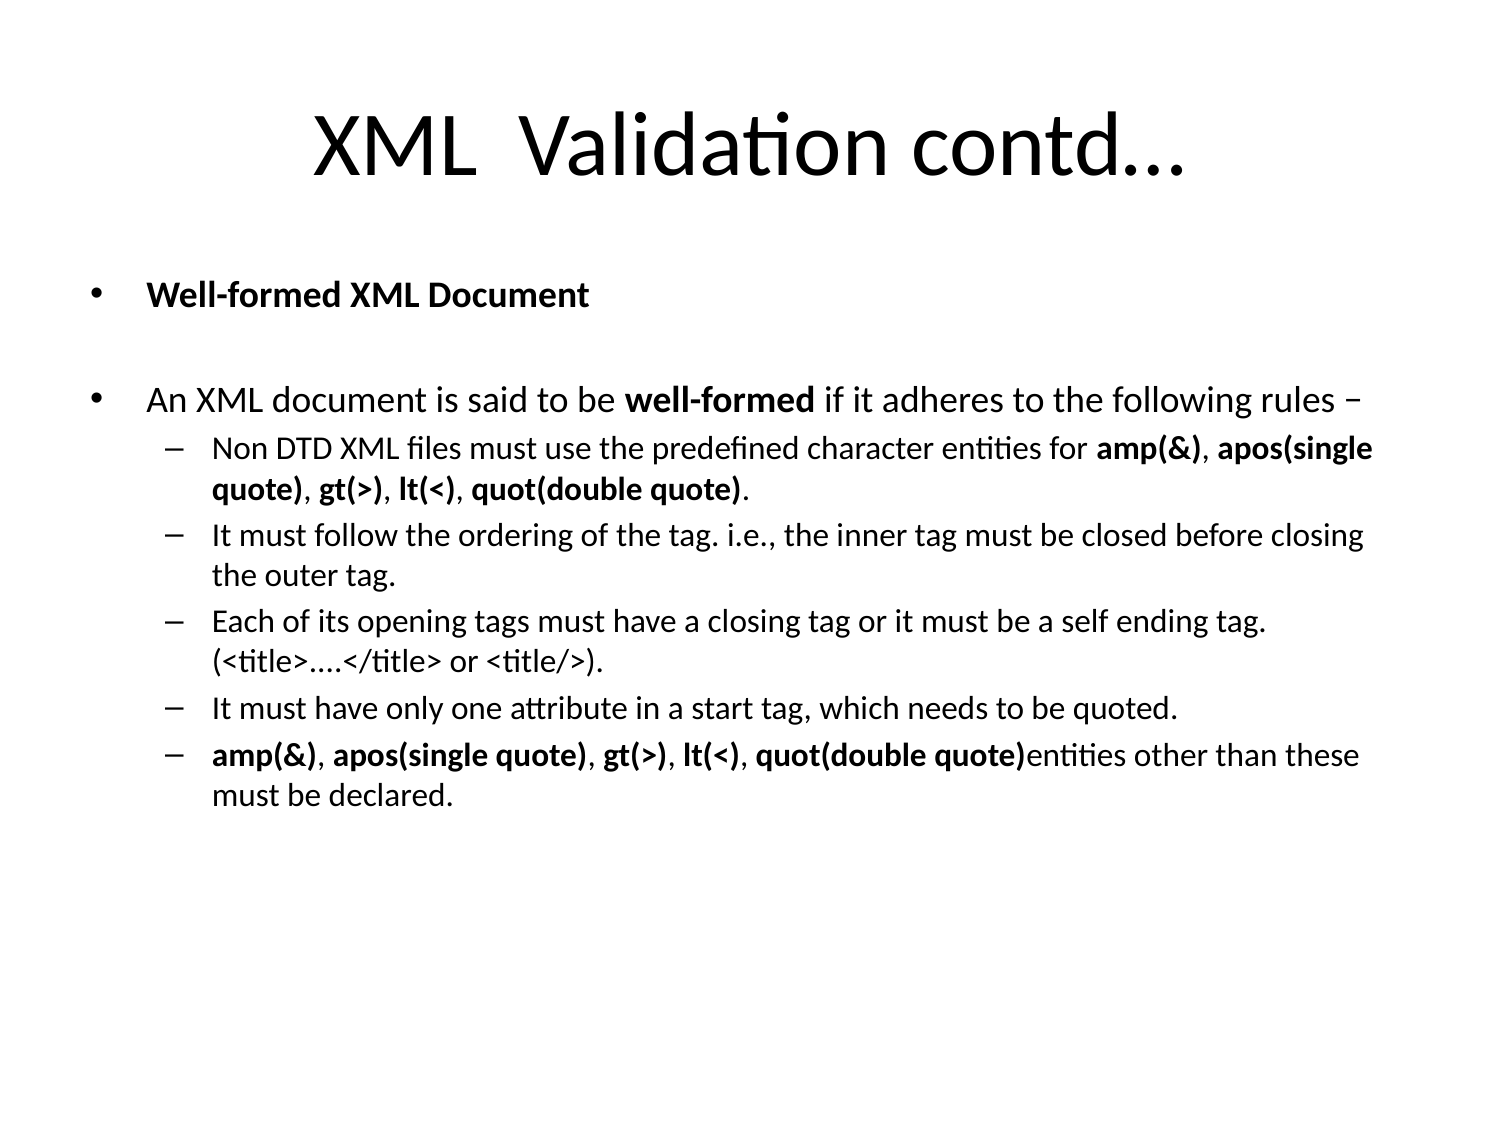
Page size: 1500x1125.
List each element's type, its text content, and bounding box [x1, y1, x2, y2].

list Well-formed XML Document An XML document is said to be well-formed if it adheres to the following rules − Non DTD XML files must use the predefined character entities for amp(&), apos(single quote), gt(>), lt(<), quot(double quote). It must follow the ordering of the tag. i.e., the inner tag must be closed before closing the outer tag. Each of its opening tags must have a closing tag or it must be a self ending tag.(<title>....</title> or <title/>). It must have only one attribute in a start tag, which needs to be quoted. amp(&), apos(single quote), gt(>), lt(<), quot(double quote)entities other than these must be declared. [75, 262, 1425, 1088]
title XML Validation contd… [75, 45, 1425, 233]
